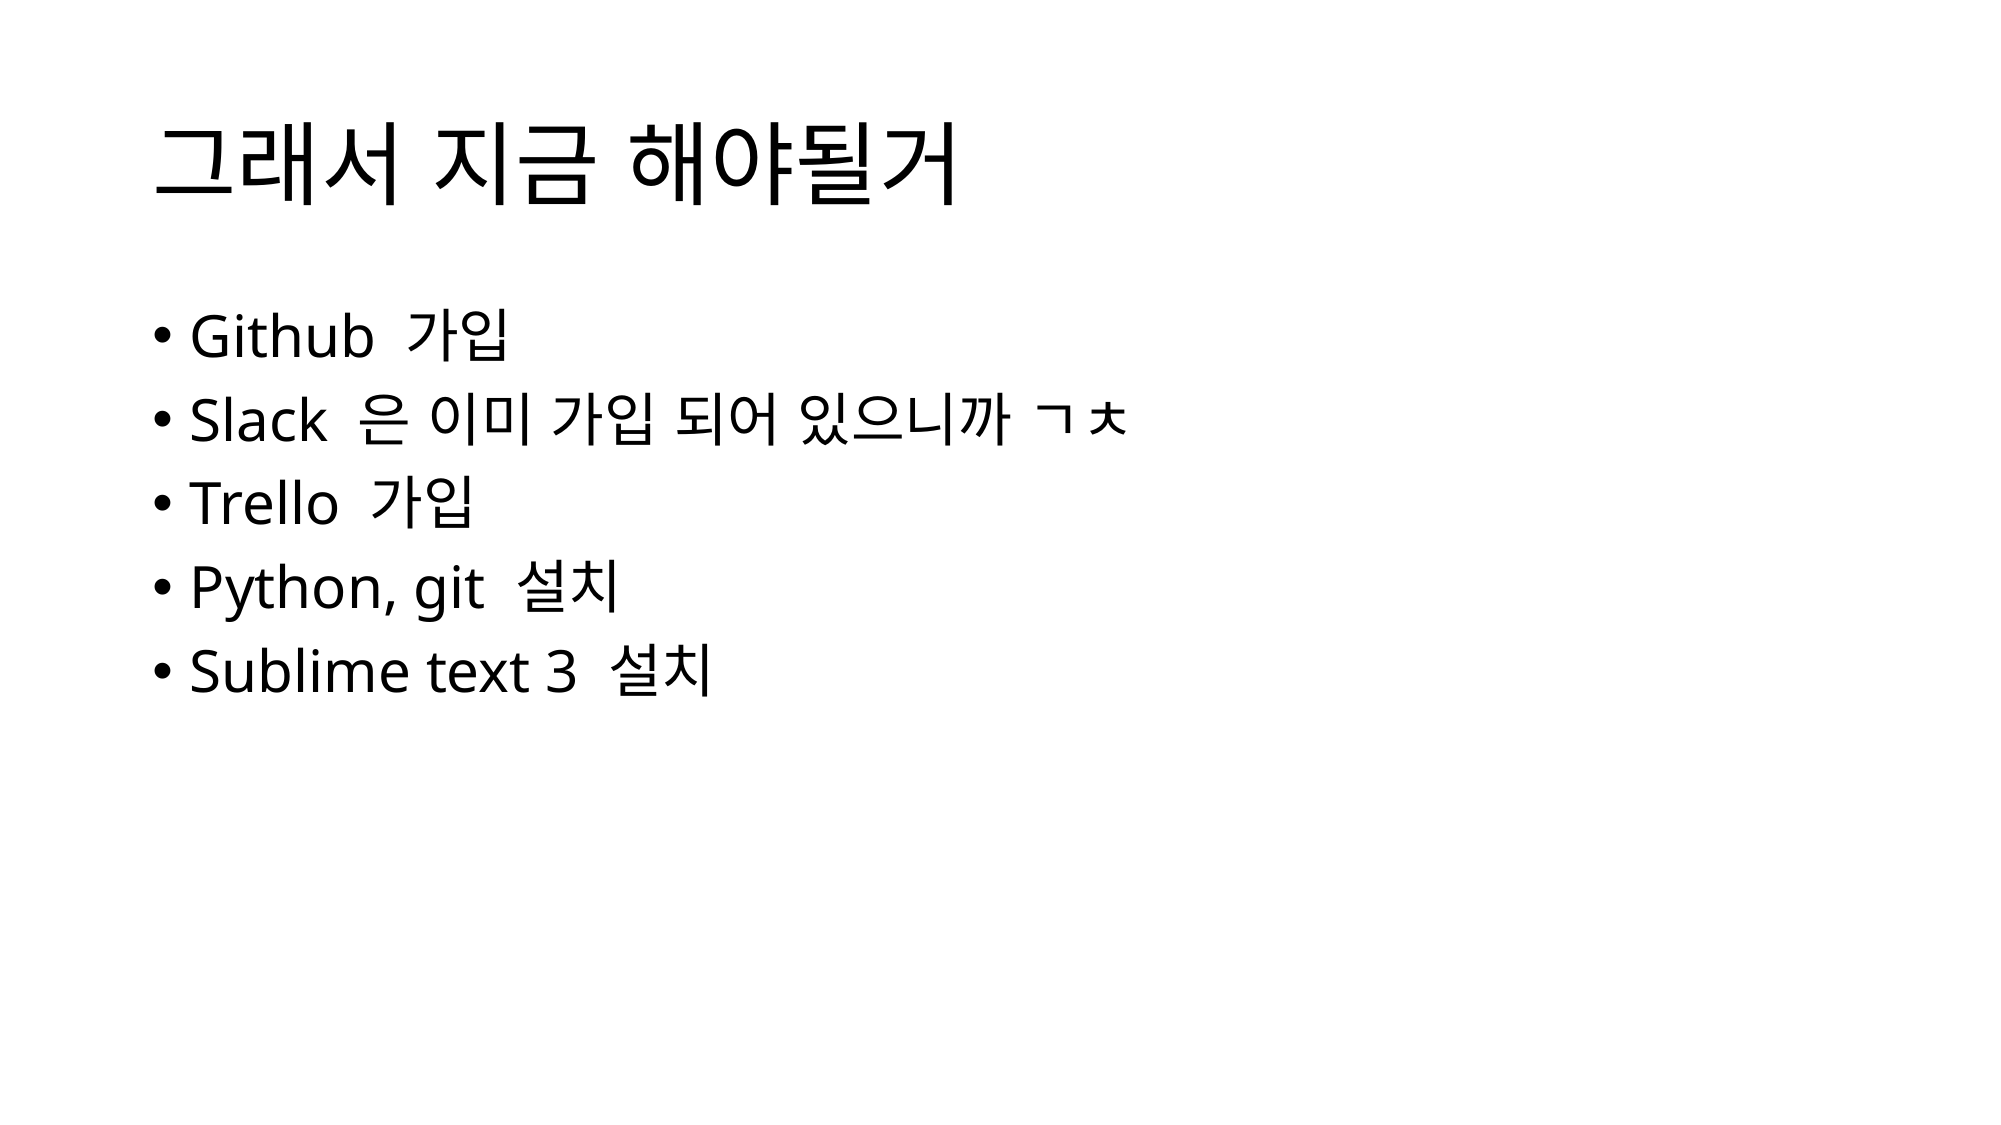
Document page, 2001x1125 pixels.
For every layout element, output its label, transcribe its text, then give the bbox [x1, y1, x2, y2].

list Github 가입 Slack 은 이미 가입 되어 있으니까 ㄱㅊ Trello 가입 Python, git 설치 Sublime text 3 설치 [137, 299, 1863, 1014]
title 그래서 지금 해야될거 [137, 59, 1863, 278]
